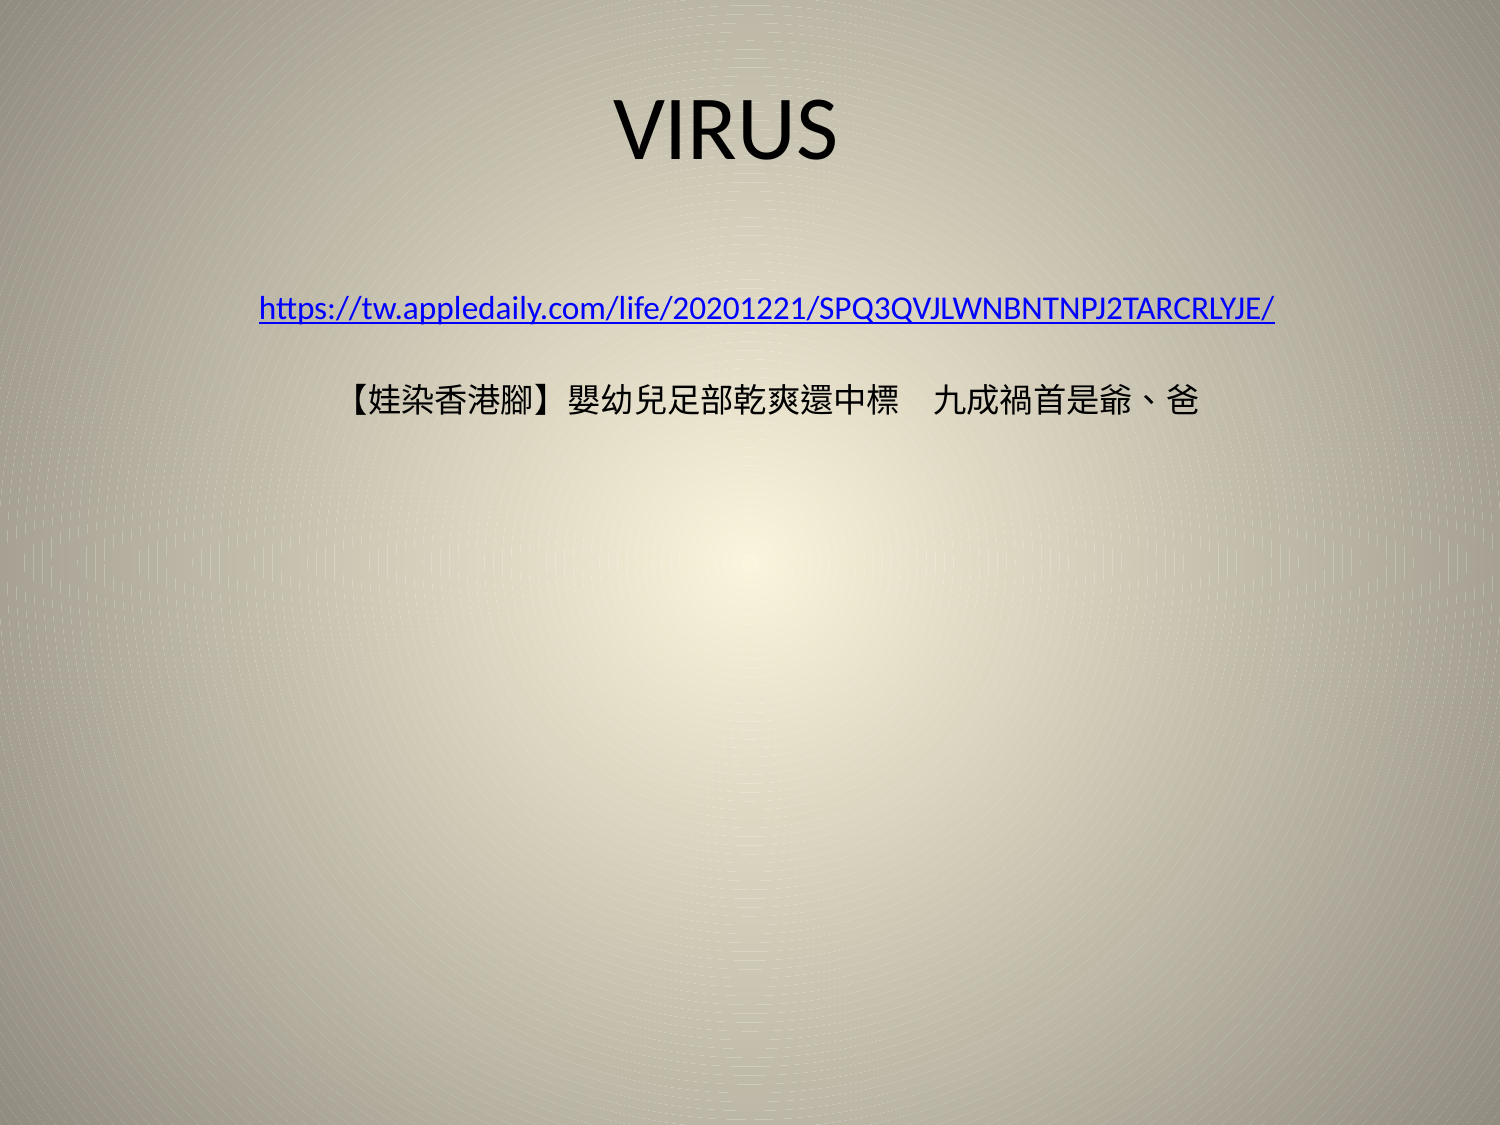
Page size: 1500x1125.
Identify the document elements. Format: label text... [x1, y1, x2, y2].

subtitle https://tw.appledaily.com/life/20201221/SPQ3QVJLWNBNTNPJ2TARCRLYJE/ 【娃染香港腳】嬰幼兒足部乾爽還中標 九成禍首是爺、爸 [242, 278, 1293, 1000]
title VIRUS [88, 2, 1364, 244]
